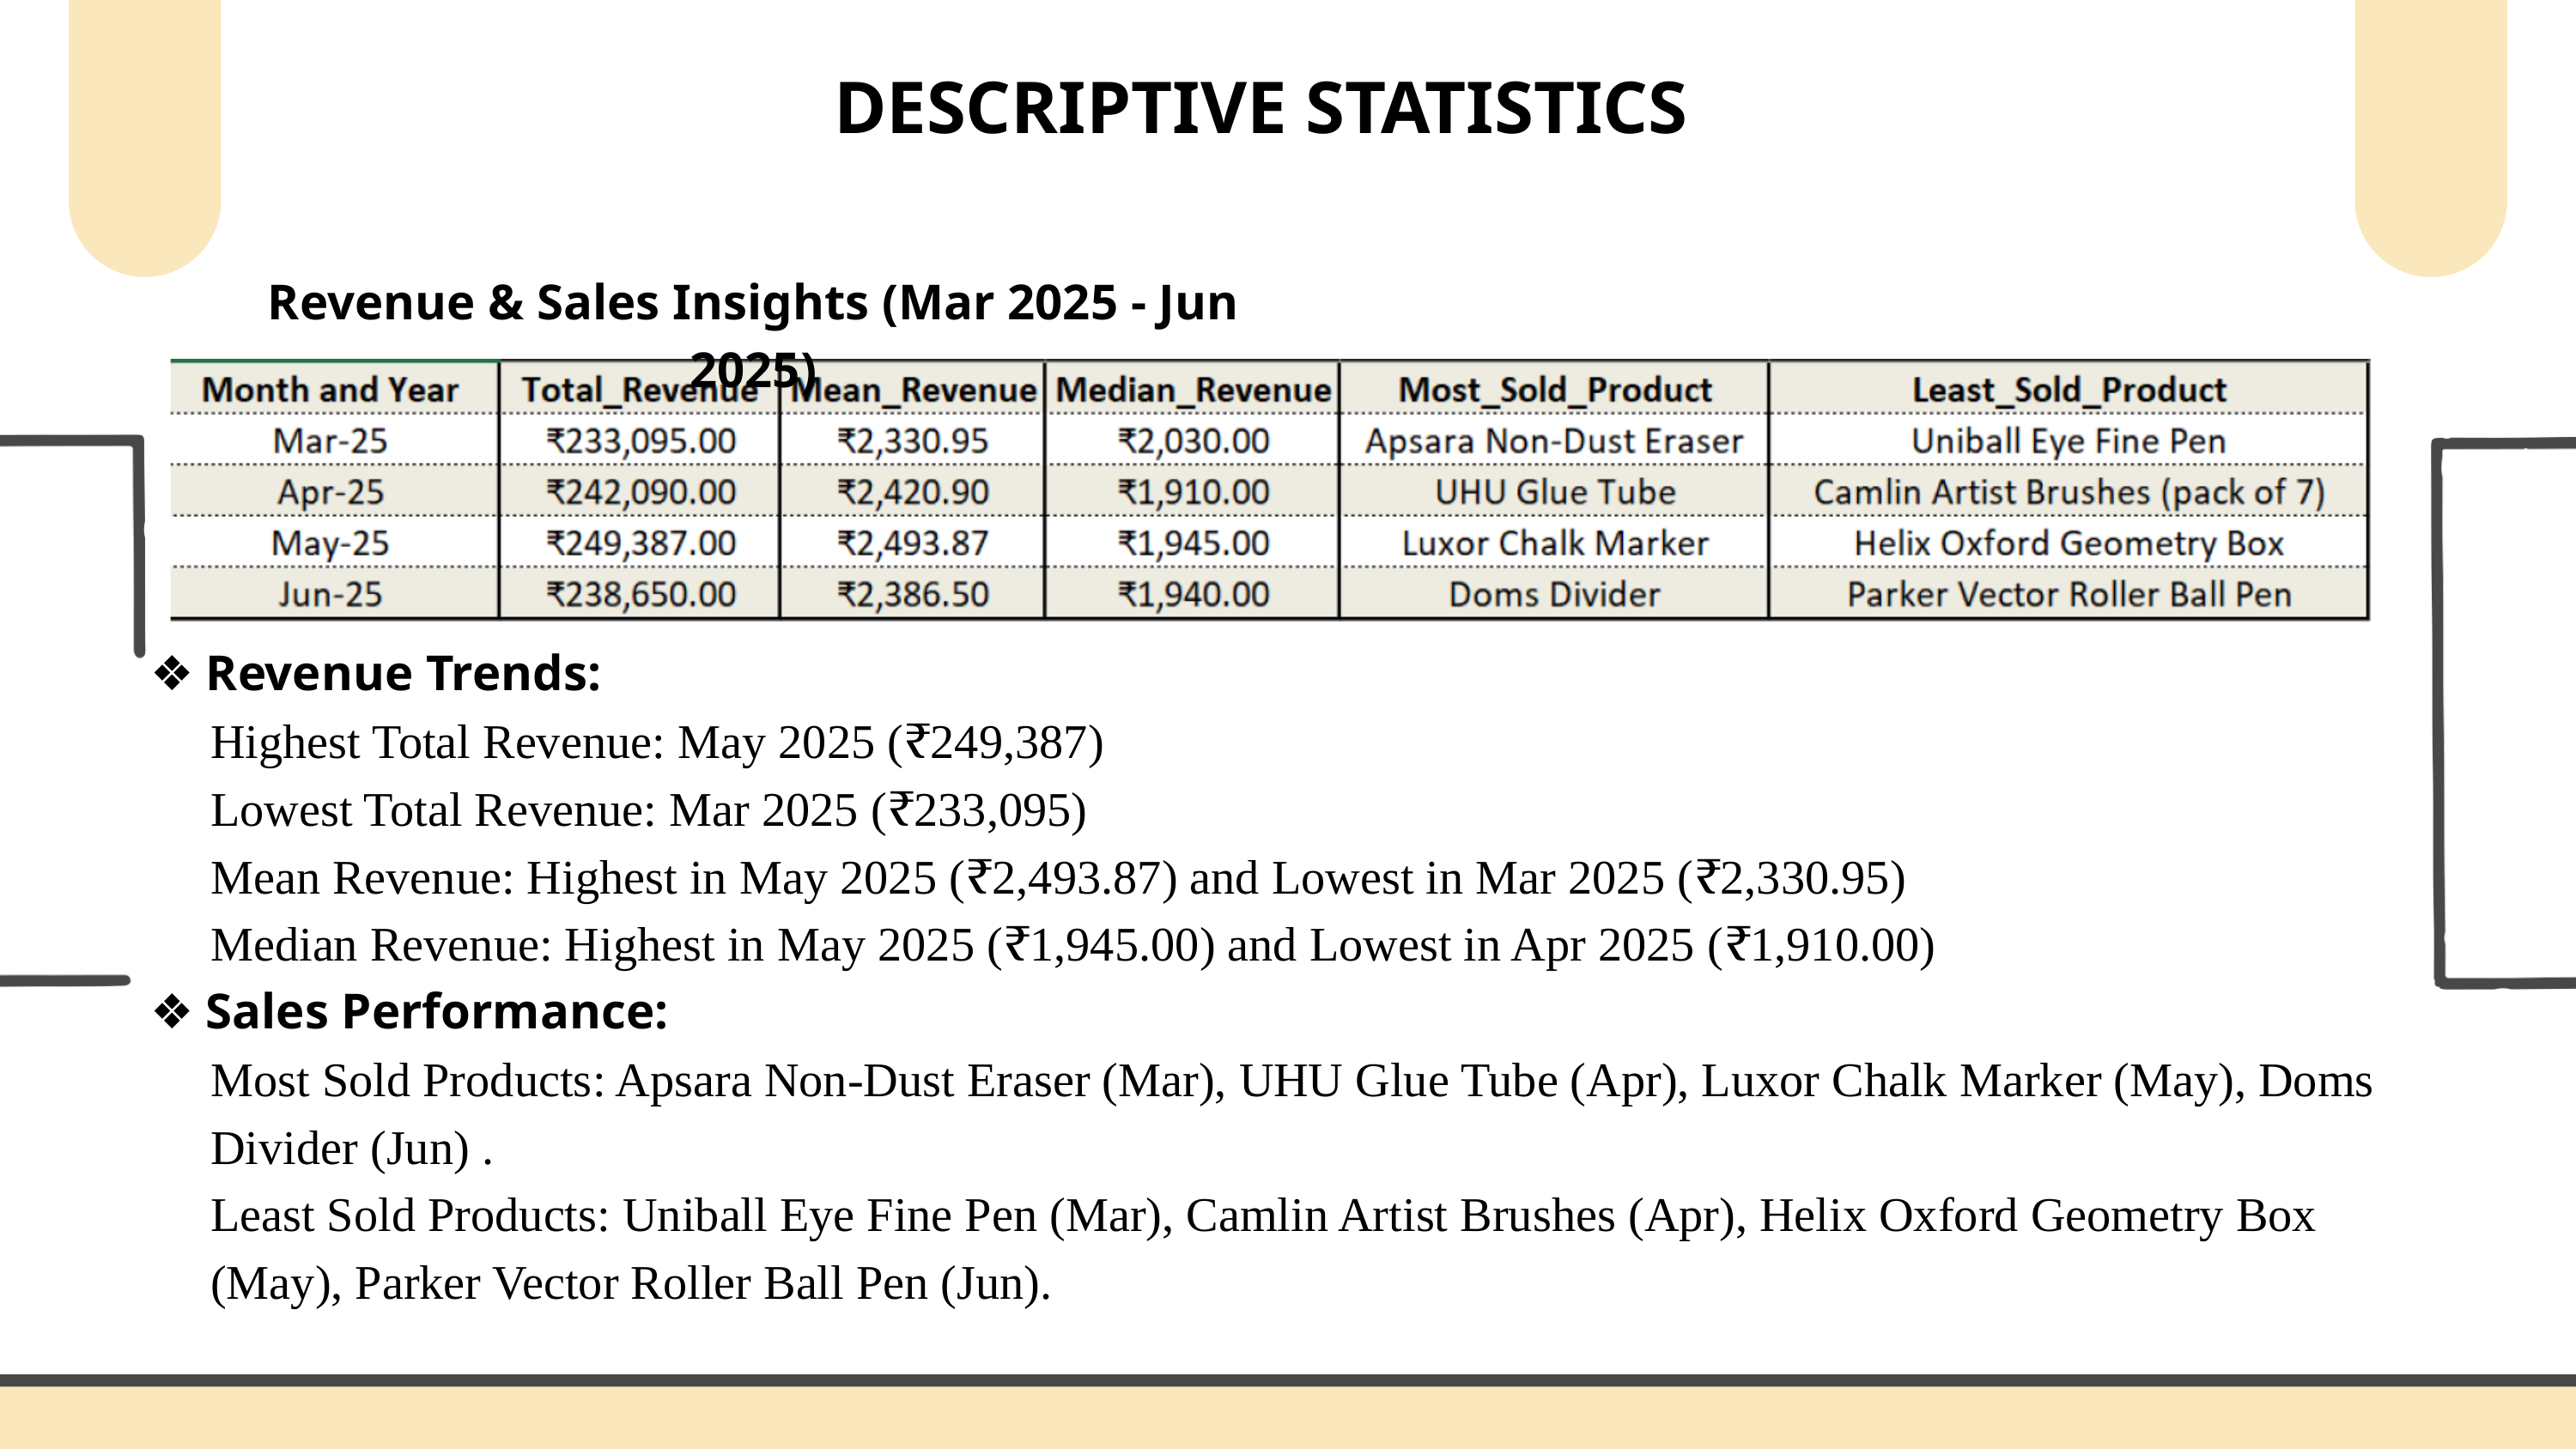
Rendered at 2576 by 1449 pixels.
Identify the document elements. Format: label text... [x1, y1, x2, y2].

text_box [2431, 434, 2576, 990]
text_box Revenue & Sales Insights (Mar 2025 - Jun 2025) [218, 262, 1288, 397]
text_box [170, 359, 2371, 621]
text_box [0, 434, 146, 990]
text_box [68, 0, 222, 277]
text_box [0, 1379, 2576, 1449]
text_box ❖ Revenue Trends: Highest Total Revenue: May 2025 (₹249,387) Lowest Total Revenue: Mar 2025 (₹233,095) Mean Revenue: Highest in May 2025 (₹2,493.87) and Lowest in Mar 2025 (₹2,330.95) Median Revenue: Highest in May 2025 (₹1,945.00) and Lowest in Apr 2025 (₹1,910.00) ❖ Sales Performance: Most Sold Products: Apsara Non-Dust Eraser (Mar), UHU Glue Tube (Apr), Luxor Chalk Marker (May), Doms Divider (Jun) . Least Sold Products: Uniball Eye Fine Pen (Mar), Camlin Artist Brushes (Apr), Helix Oxford Geometry Box (May), Parker Vector Roller Ball Pen (Jun). [150, 633, 2535, 1309]
text_box DESCRIPTIVE STATISTICS [669, 47, 1872, 248]
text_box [2354, 0, 2508, 277]
